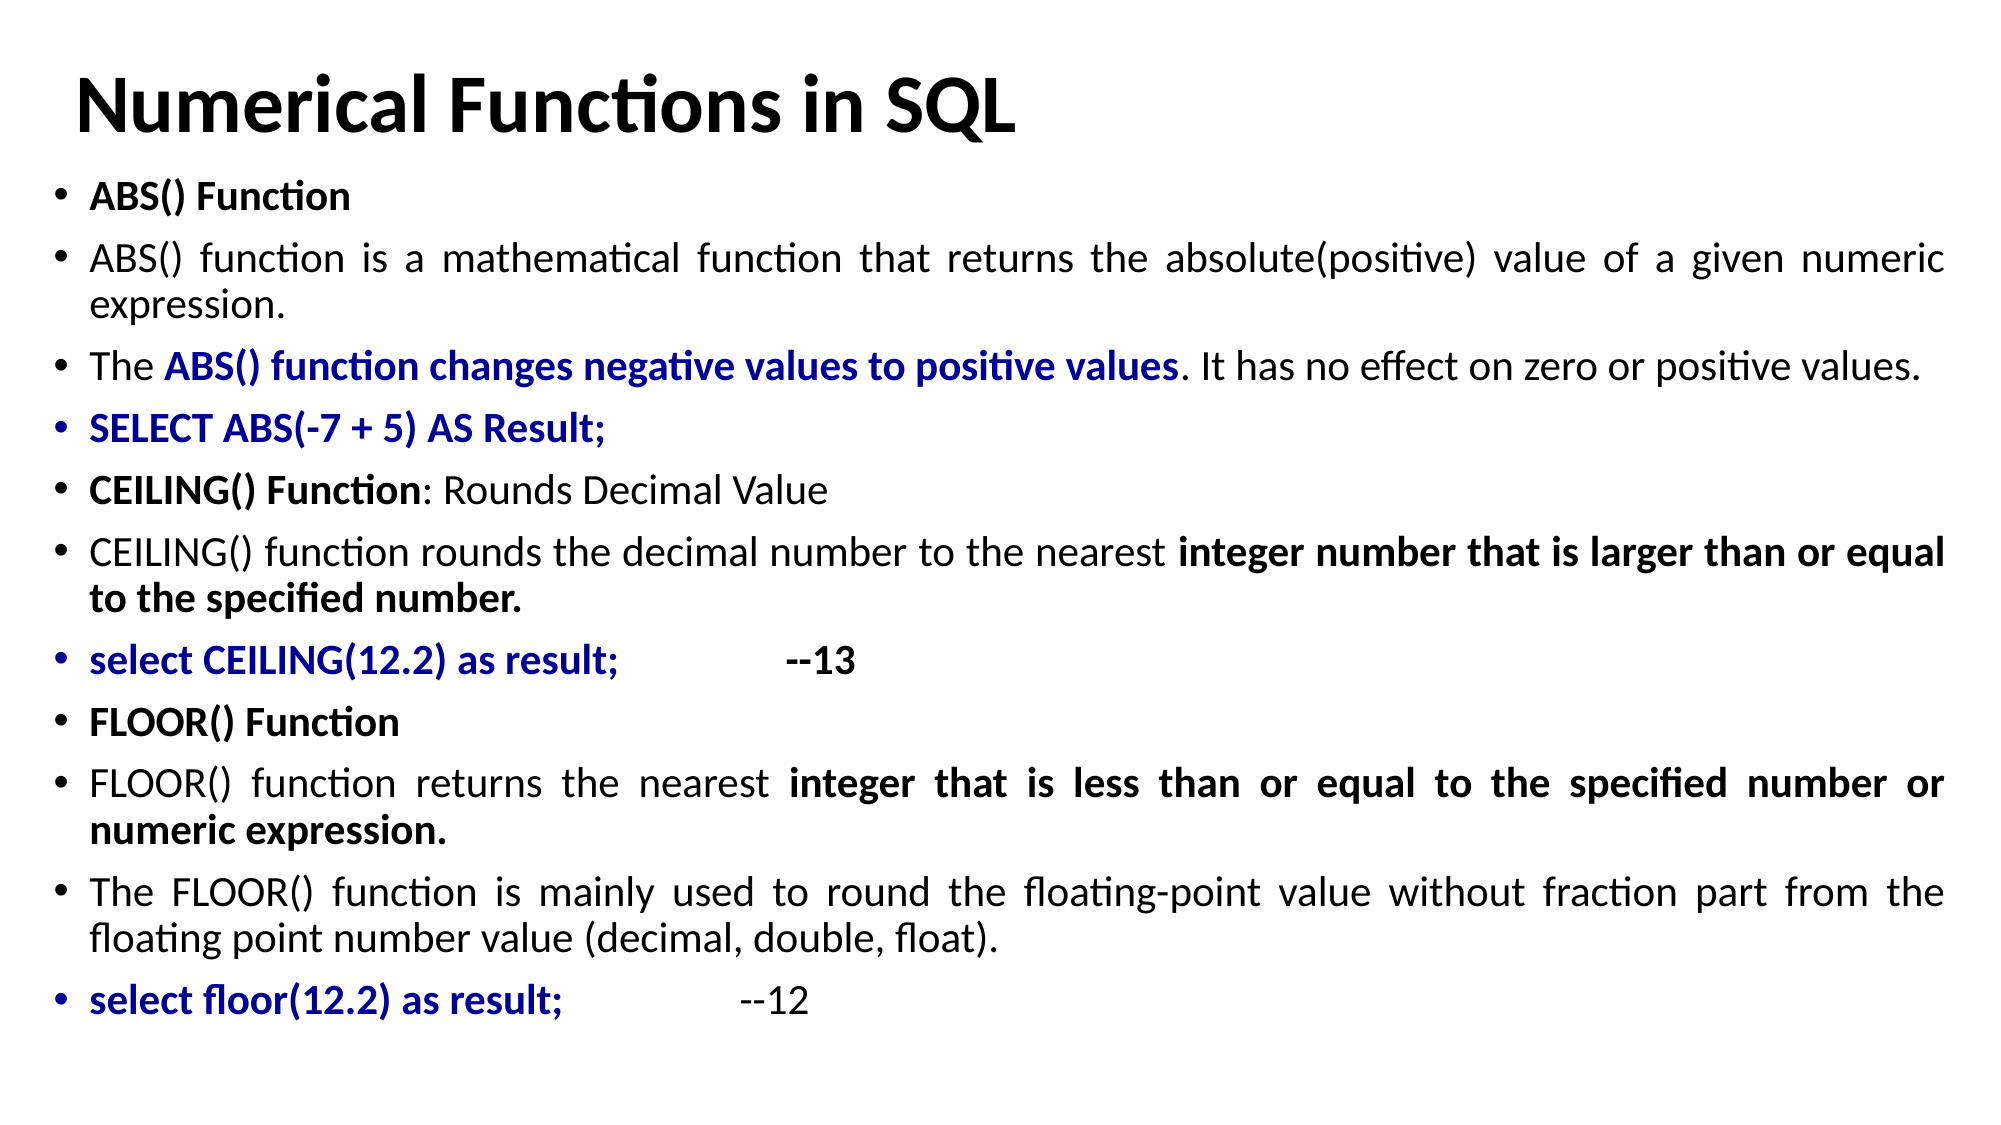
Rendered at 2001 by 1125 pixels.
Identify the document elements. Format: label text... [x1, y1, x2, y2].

list ABS() Function ABS() function is a mathematical function that returns the absolute(positive) value of a given numeric expression. The ABS() function changes negative values to positive values. It has no effect on zero or positive values. SELECT ABS(-7 + 5) AS Result; CEILING() Function: Rounds Decimal Value CEILING() function rounds the decimal number to the nearest integer number that is larger than or equal to the specified number. select CEILING(12.2) as result; --13 FLOOR() Function FLOOR() function returns the nearest integer that is less than or equal to the specified number or numeric expression. The FLOOR() function is mainly used to round the floating-point value without fraction part from the floating point number value (decimal, double, float). select floor(12.2) as result; --12 [38, 165, 1962, 1062]
title Numerical Functions in SQL [60, 23, 1786, 165]
